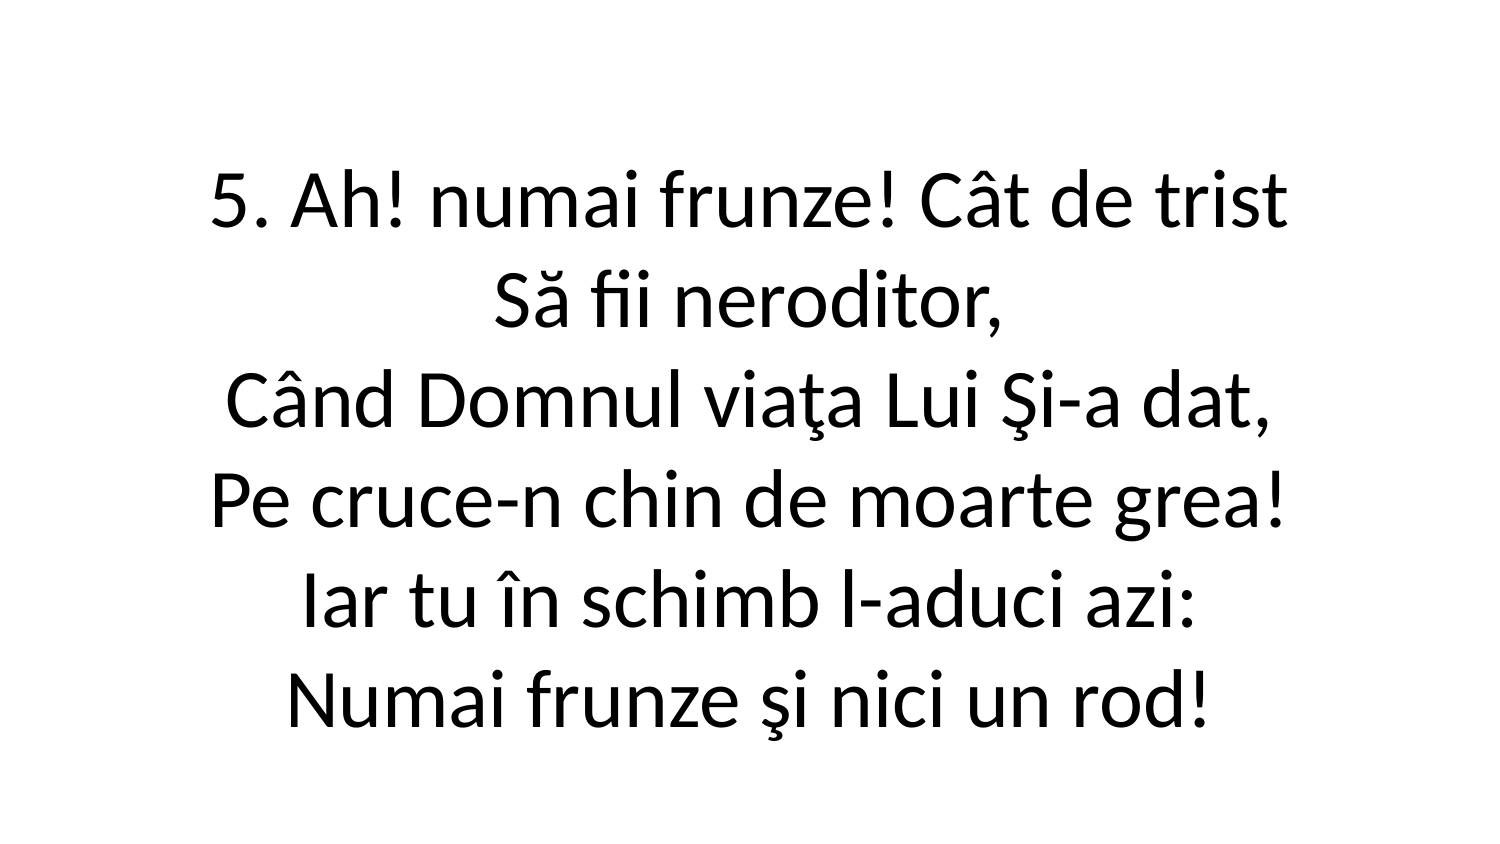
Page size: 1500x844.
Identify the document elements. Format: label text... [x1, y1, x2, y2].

text_box 5. Ah! numai frunze! Cât de trist Să fii neroditor, Când Domnul viaţa Lui Şi-a dat, Pe cruce-n chin de moarte grea! Iar tu în schimb l-aduci azi: Numai frunze şi nici un rod! [194, 92, 1306, 752]
